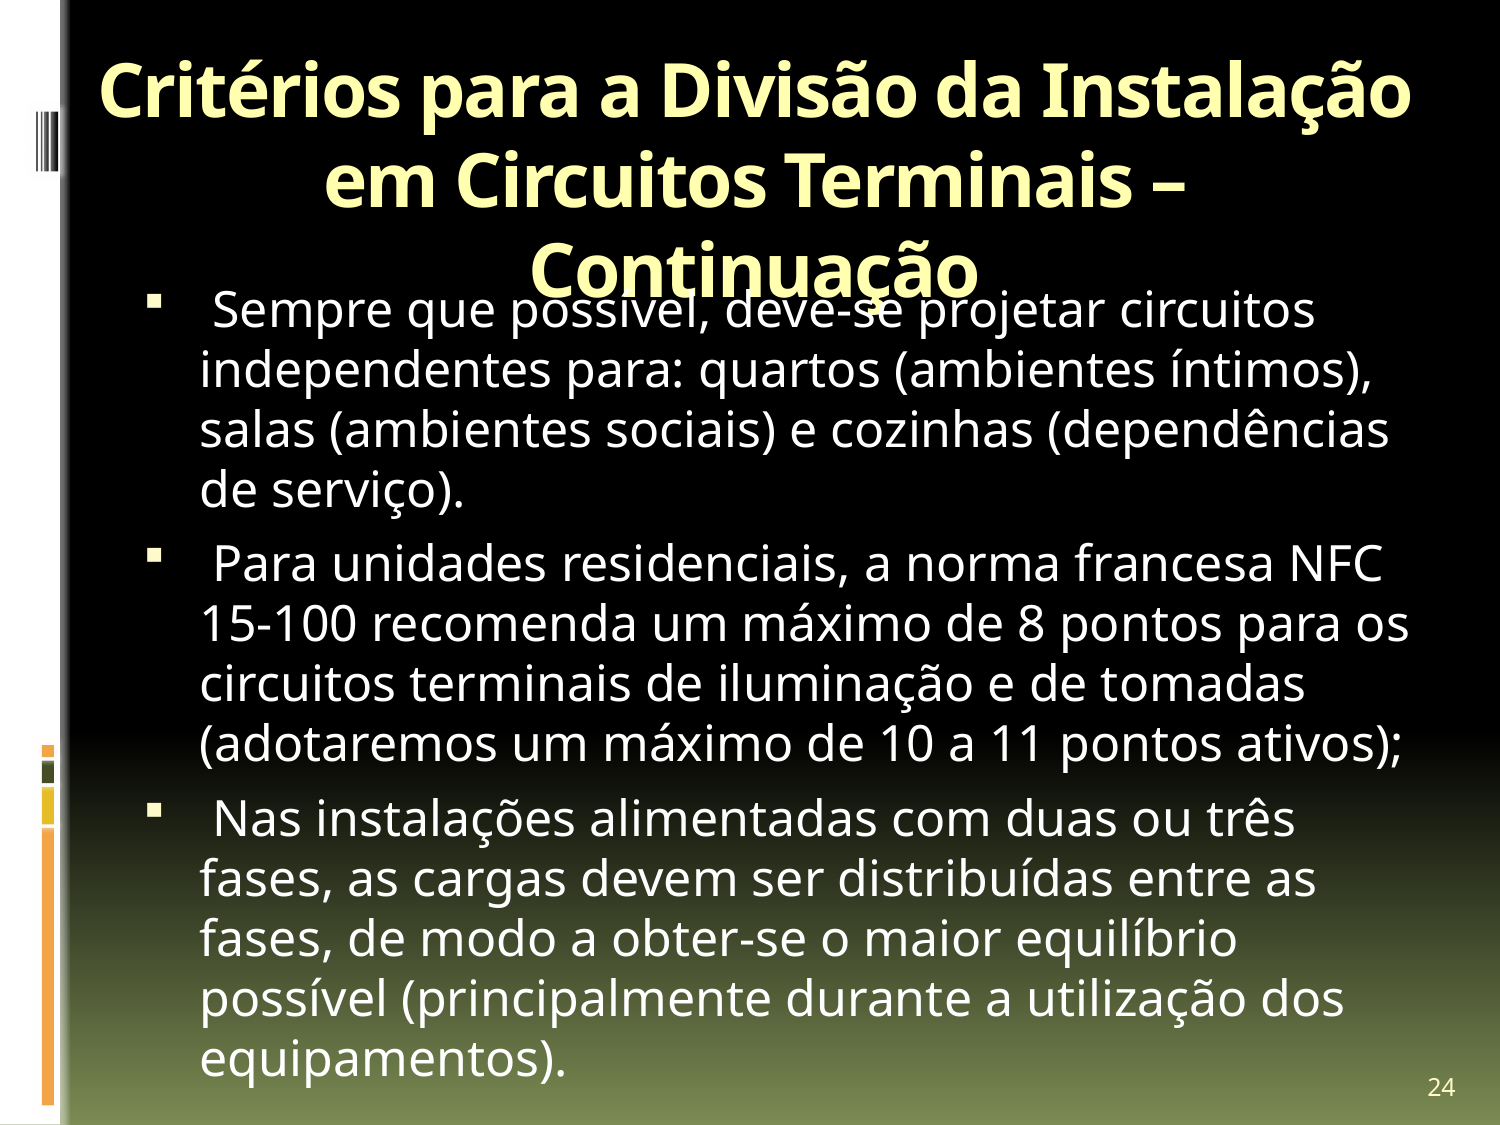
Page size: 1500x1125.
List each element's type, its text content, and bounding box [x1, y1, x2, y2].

list Sempre que possível, deve-se projetar circuitos independentes para: quartos (ambientes íntimos), salas (ambientes sociais) e cozinhas (dependências de serviço). Para unidades residenciais, a norma francesa NFC 15-100 recomenda um máximo de 8 pontos para os circuitos terminais de iluminação e de tomadas (adotaremos um máximo de 10 a 11 pontos ativos); Nas instalações alimentadas com duas ou três fases, as cargas devem ser distribuídas entre as fases, de modo a obter-se o maior equilíbrio possível (principalmente durante a utilização dos equipamentos). [116, 269, 1430, 1020]
title Critérios para a Divisão da Instalação em Circuitos Terminais – Continuação [82, 35, 1428, 211]
slide_number 24 [1412, 1052, 1488, 1113]
